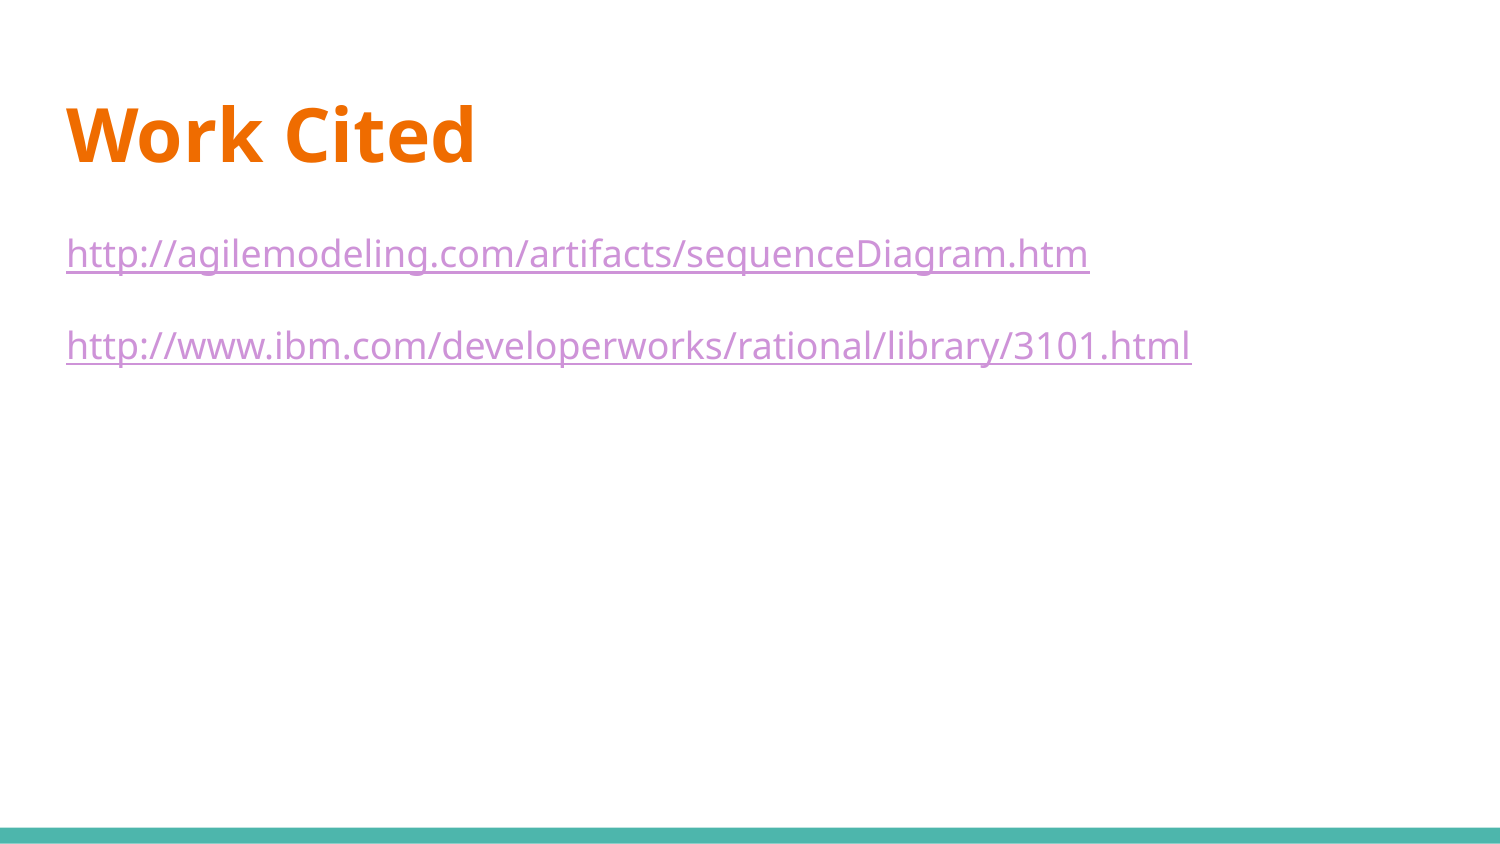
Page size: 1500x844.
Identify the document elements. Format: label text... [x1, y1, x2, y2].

list http://agilemodeling.com/artifacts/sequenceDiagram.htm http://www.ibm.com/developerworks/rational/library/3101.html [51, 207, 1449, 750]
title Work Cited [51, 72, 1449, 189]
